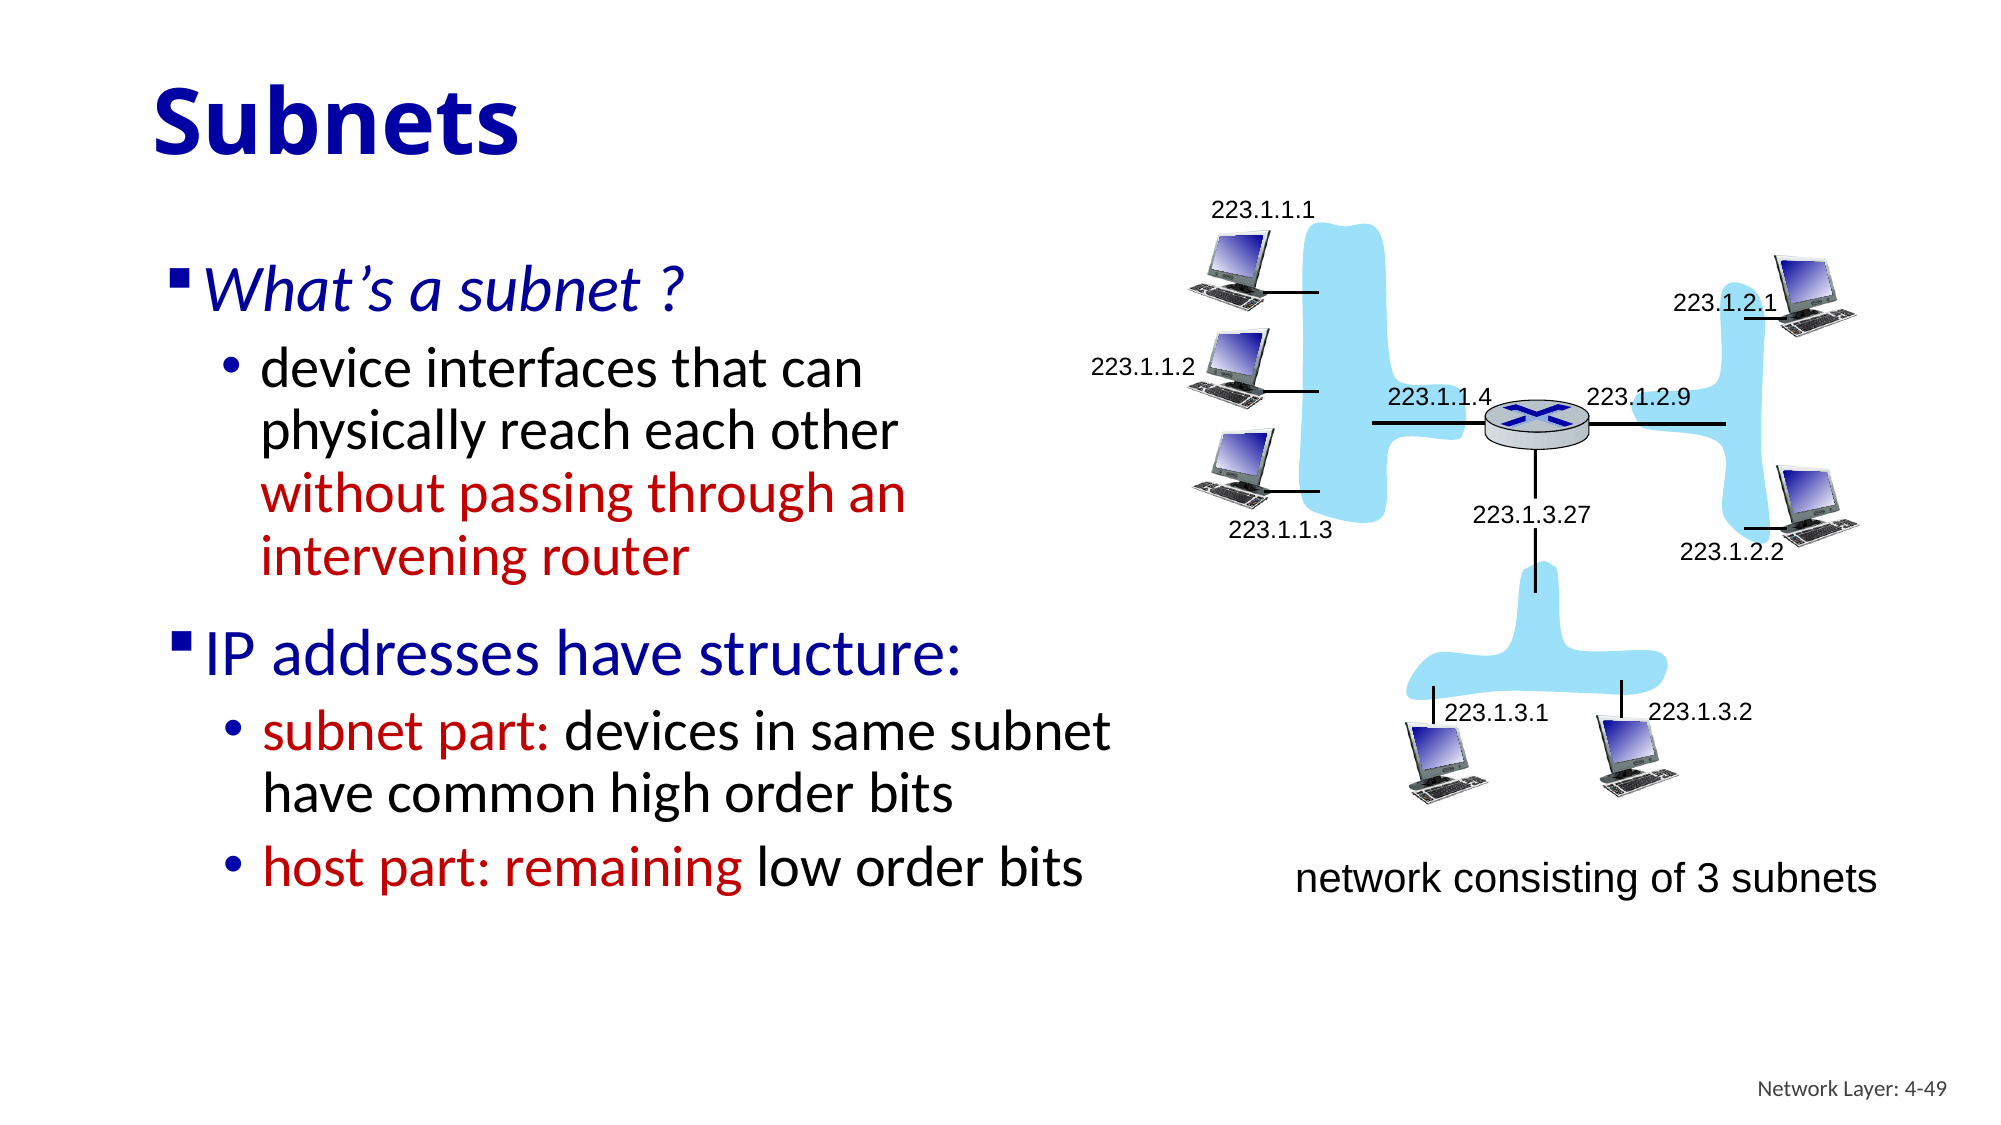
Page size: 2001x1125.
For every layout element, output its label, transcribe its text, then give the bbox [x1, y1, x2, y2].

text_box 223.1.1.1 [1196, 185, 1332, 231]
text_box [1773, 461, 1880, 554]
text_box 223.1.1.3 [1213, 506, 1349, 552]
text_box [1406, 561, 1668, 700]
text_box IP addresses have structure: subnet part: devices in same subnet have common high order bits host part: remaining low order bits [151, 609, 1145, 1048]
text_box 223.1.2.9 [1571, 373, 1707, 419]
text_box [1402, 718, 1509, 811]
title Subnets [137, 51, 1863, 198]
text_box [1771, 251, 1877, 344]
text_box network consisting of 3 subnets [1280, 843, 1893, 908]
text_box 223.1.2.1 [1658, 279, 1771, 325]
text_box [1593, 711, 1699, 804]
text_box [1167, 226, 1273, 318]
text_box 223.1.2.2 [1665, 528, 1800, 573]
text_box What’s a subnet ? device interfaces that can physically reach each other without passing through an intervening router [149, 246, 1053, 611]
text_box 223.1.3.2 [1633, 688, 1769, 733]
text_box [1636, 325, 1771, 528]
text_box [1298, 223, 1467, 523]
slide_number Network Layer: 4-49 [1512, 1056, 1963, 1117]
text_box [1457, 491, 1608, 537]
text_box 223.1.1.4 [1372, 373, 1508, 418]
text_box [1166, 324, 1272, 416]
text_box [1485, 399, 1589, 450]
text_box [1075, 343, 1166, 389]
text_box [1171, 424, 1277, 516]
text_box 223.1.3.1 [1435, 688, 1565, 734]
